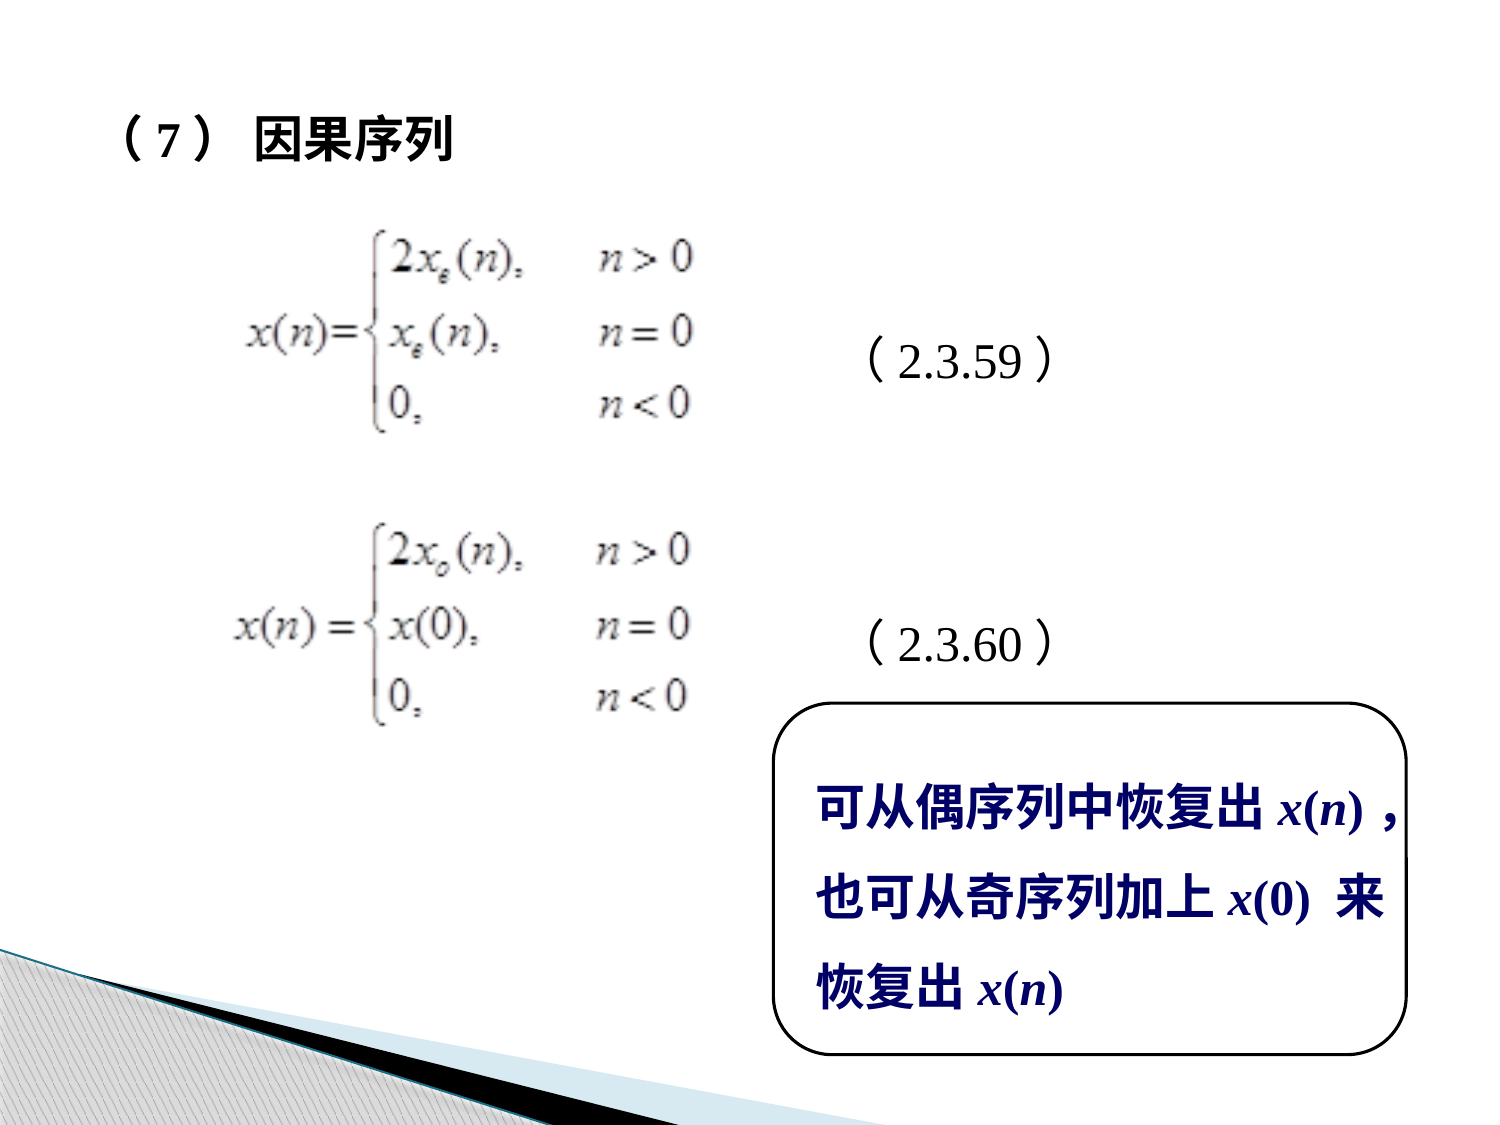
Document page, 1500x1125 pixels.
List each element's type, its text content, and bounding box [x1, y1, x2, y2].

text_box [772, 702, 1407, 1056]
text_box （7） 因果序列 [79, 70, 469, 175]
text_box （2.3.60） [820, 574, 1105, 679]
picture [239, 222, 704, 446]
text_box 可从偶序列中恢复出x(n)， 也可从奇序列加上x(0) 来 恢复出x(n) [1401, 738, 1441, 1023]
picture [228, 515, 698, 739]
text_box （2.3.59） [820, 290, 1105, 396]
